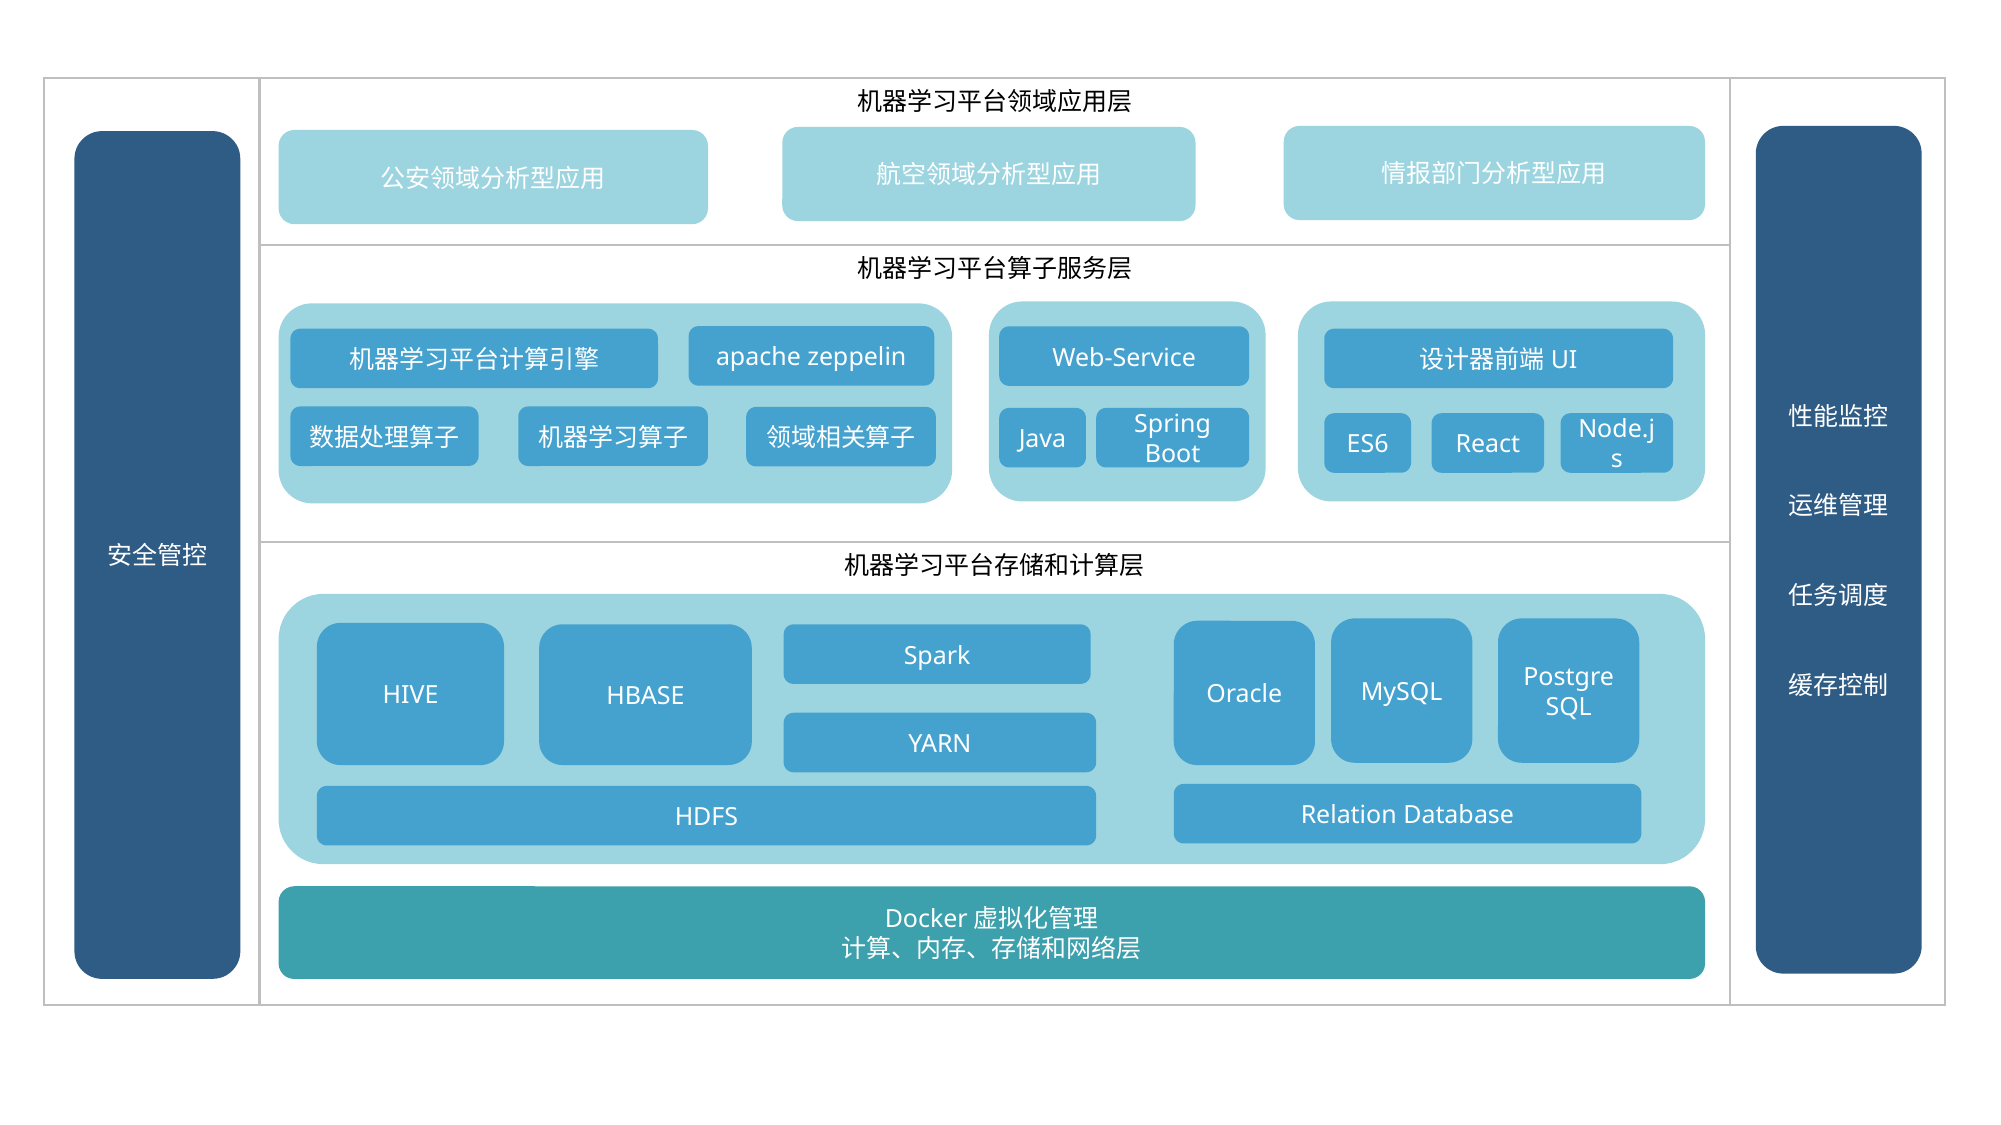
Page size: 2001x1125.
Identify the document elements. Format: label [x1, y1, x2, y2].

text_box [44, 77, 1945, 1006]
